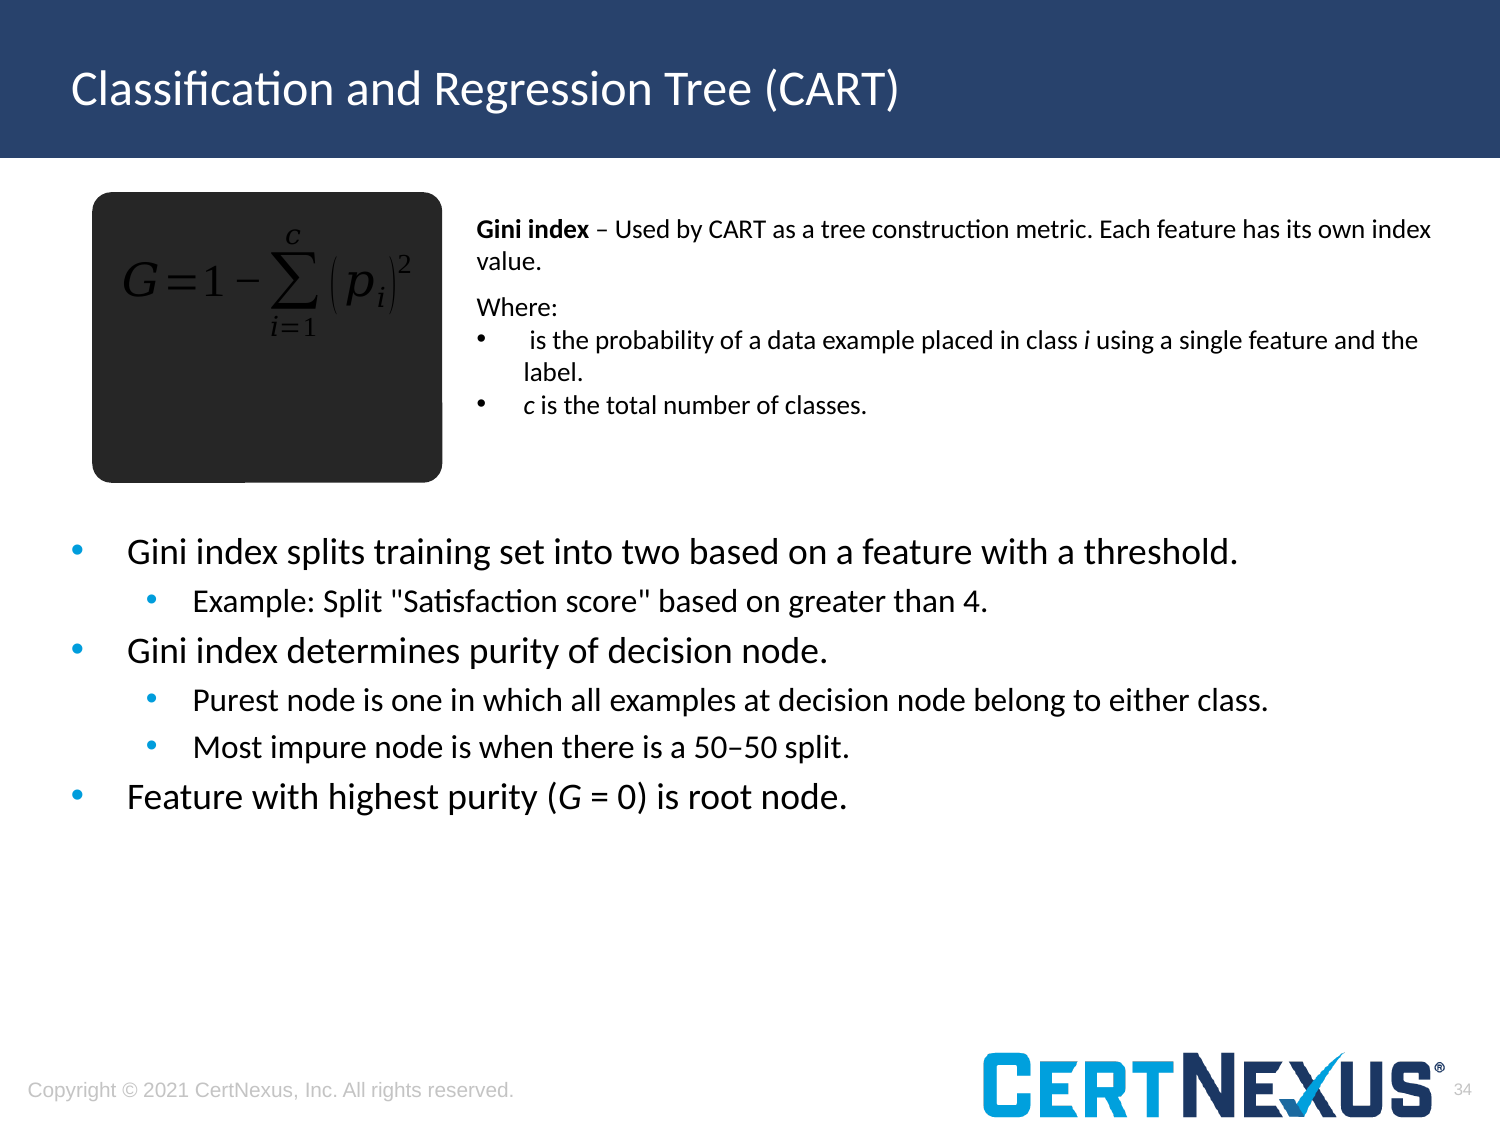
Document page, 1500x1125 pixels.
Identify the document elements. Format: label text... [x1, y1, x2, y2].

title Classification and Regression Tree (CART) [56, 16, 1350, 155]
picture [967, 1023, 1458, 1125]
text_box Gini index splits training set into two based on a feature with a threshold. Example: Split "Satisfaction score" based on greater than 4. Gini index determines purity of decision node. Purest node is one in which all examples at decision node belong to either class. Most impure node is when there is a 50–50 split. Feature with highest purity (G = 0) is root node. [56, 519, 1444, 1021]
text_box [92, 192, 443, 483]
slide_number 34 [1137, 1058, 1488, 1119]
